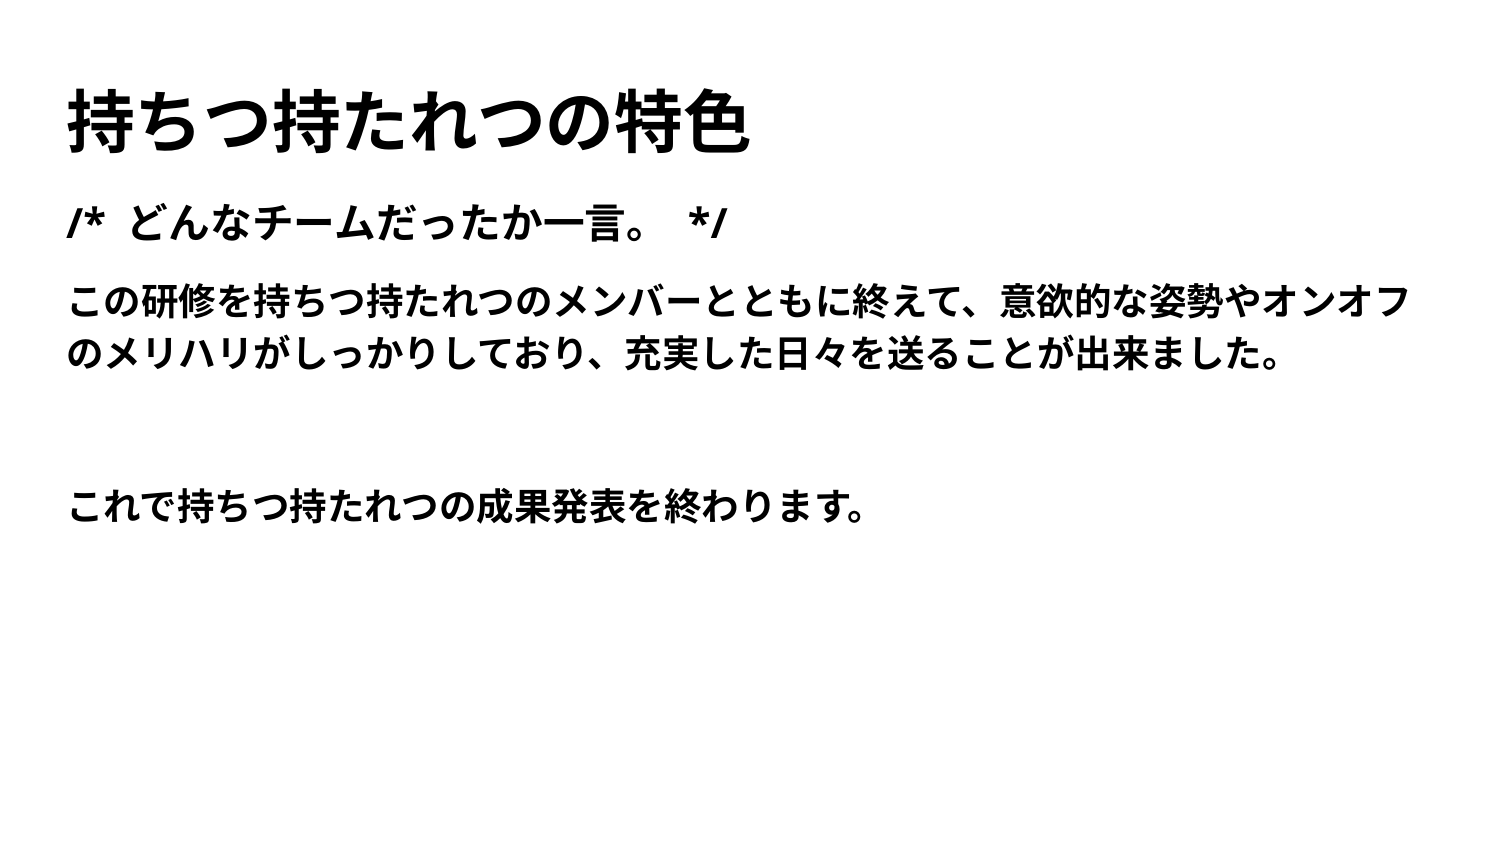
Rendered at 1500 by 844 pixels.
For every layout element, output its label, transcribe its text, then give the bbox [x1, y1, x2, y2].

title 持ちつ持たれつの特色 [51, 72, 1449, 173]
list /* どんなチームだったか一言。 */ この研修を持ちつ持たれつのメンバーとともに終えて、意欲的な姿勢やオンオフのメリハリがしっかりしており、充実した日々を送ることが出来ました。 これで持ちつ持たれつの成果発表を終わります。 [51, 173, 1449, 802]
